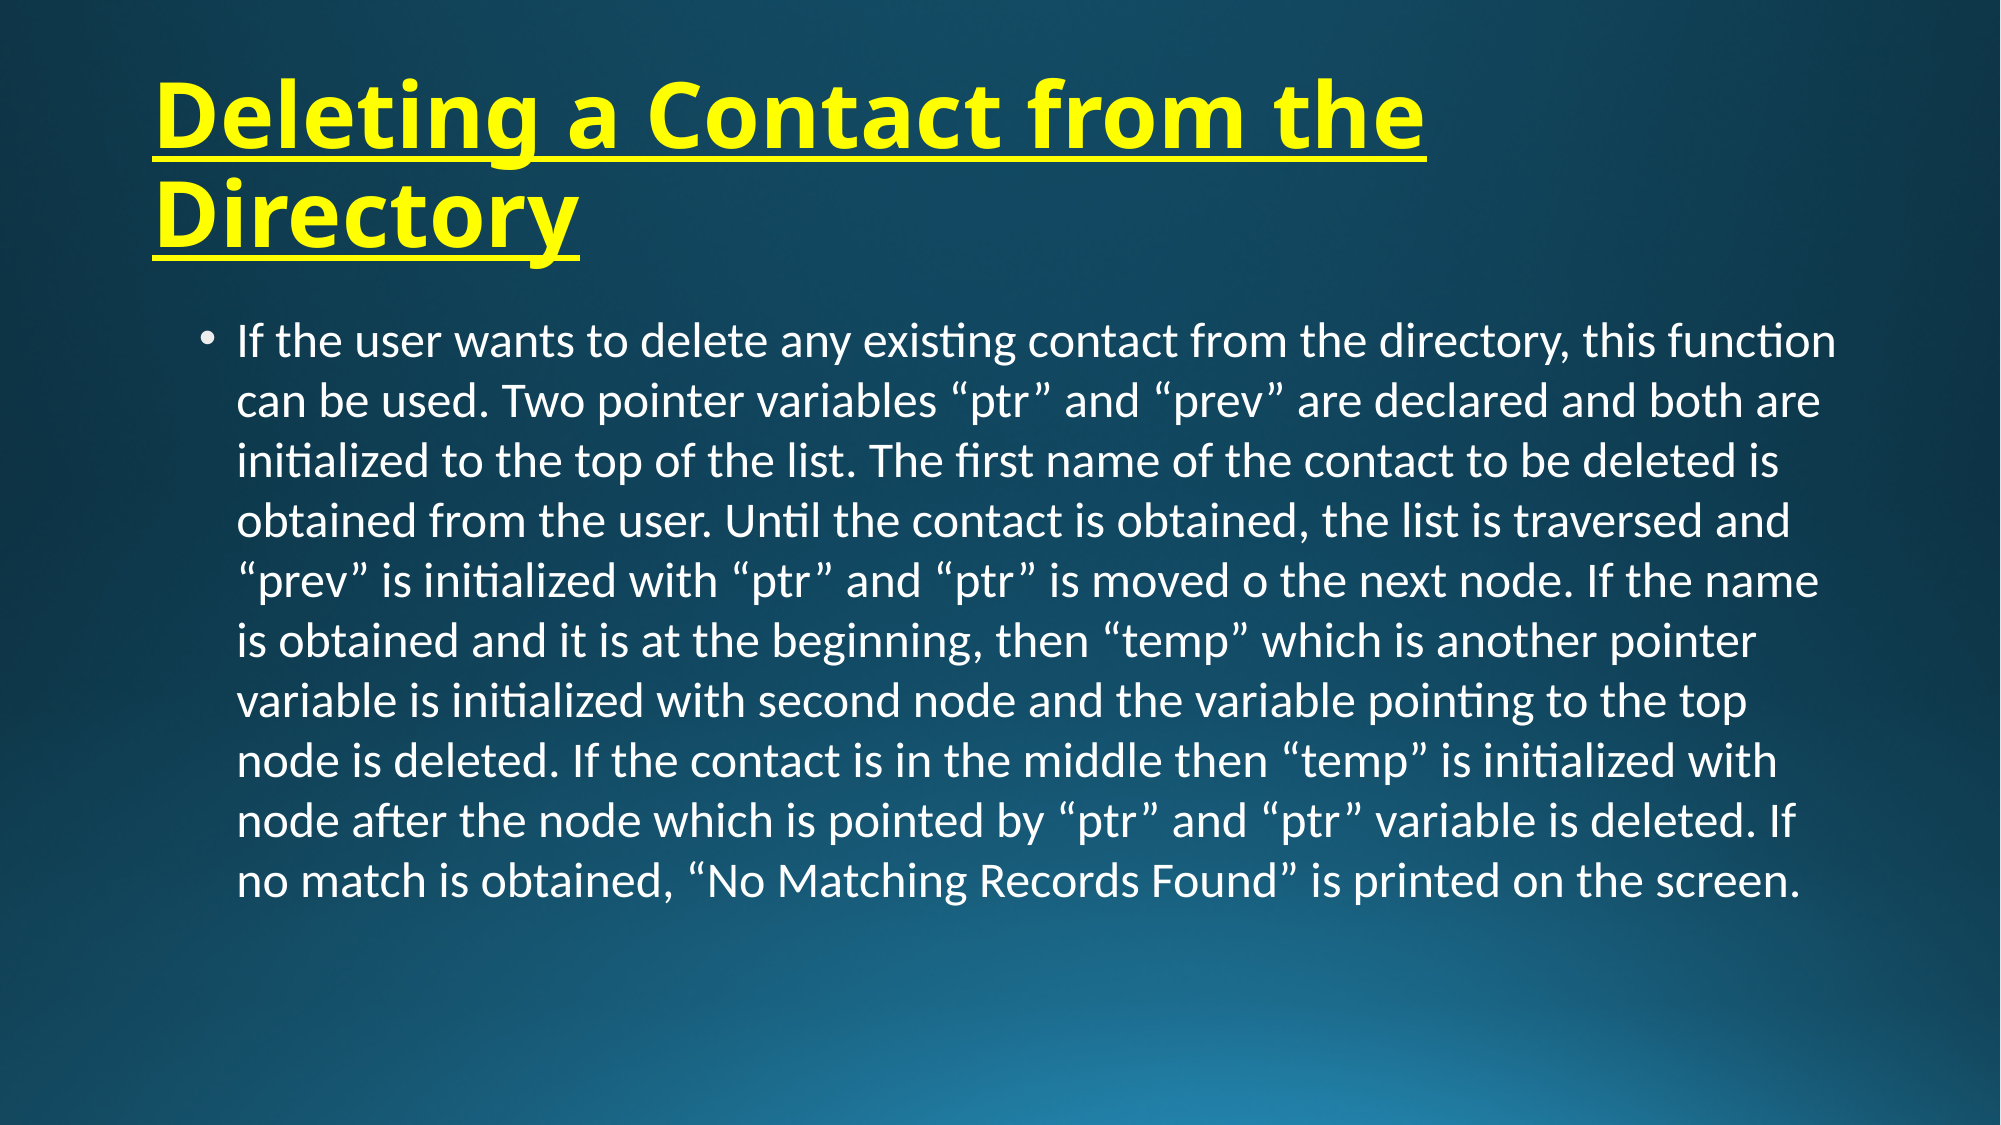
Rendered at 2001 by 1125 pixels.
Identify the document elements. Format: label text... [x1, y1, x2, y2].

list If the user wants to delete any existing contact from the directory, this function can be used. Two pointer variables “ptr” and “prev” are declared and both are initialized to the top of the list. The first name of the contact to be deleted is obtained from the user. Until the contact is obtained, the list is traversed and “prev” is initialized with “ptr” and “ptr” is moved o the next node. If the name is obtained and it is at the beginning, then “temp” which is another pointer variable is initialized with second node and the variable pointing to the top node is deleted. If the contact is in the middle then “temp” is initialized with node after the node which is pointed by “ptr” and “ptr” variable is deleted. If no match is obtained, “No Matching Records Found” is printed on the screen. [183, 299, 1863, 1014]
picture [0, 0, 2001, 1125]
title Deleting a Contact from the Directory [137, 59, 1863, 278]
